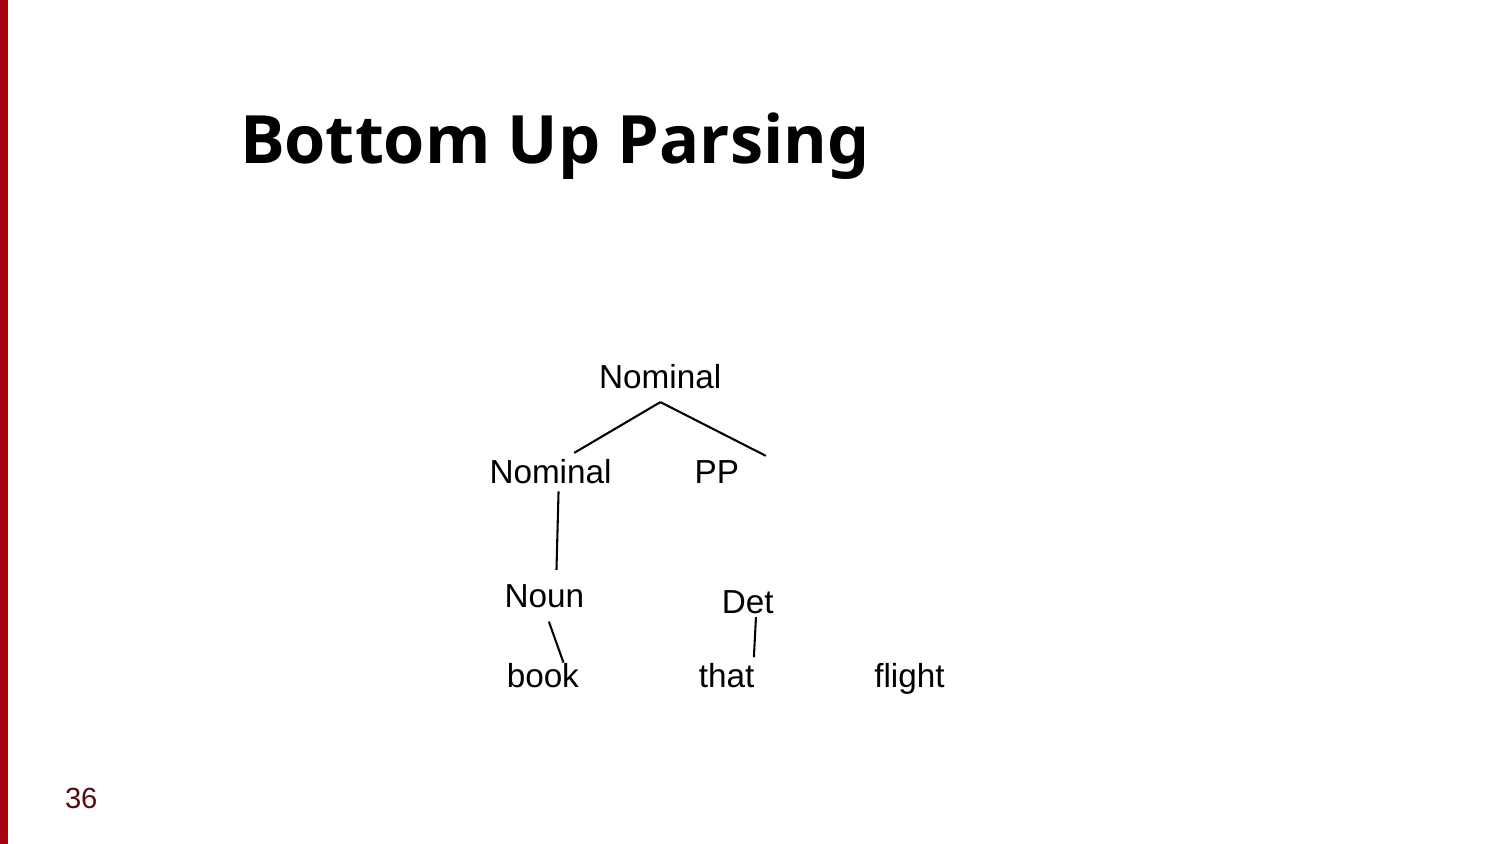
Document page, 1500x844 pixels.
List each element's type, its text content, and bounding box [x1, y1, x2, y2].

slide_number 36 [49, 771, 376, 829]
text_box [660, 402, 767, 457]
title Bottom Up Parsing [225, 62, 1450, 185]
text_box Noun [489, 566, 608, 622]
text_box Det [707, 572, 789, 628]
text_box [734, 635, 776, 639]
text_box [548, 622, 564, 663]
text_box book that flight [492, 646, 961, 702]
text_box Nominal PP [474, 442, 755, 498]
text_box Nominal [584, 347, 737, 401]
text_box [573, 402, 659, 454]
